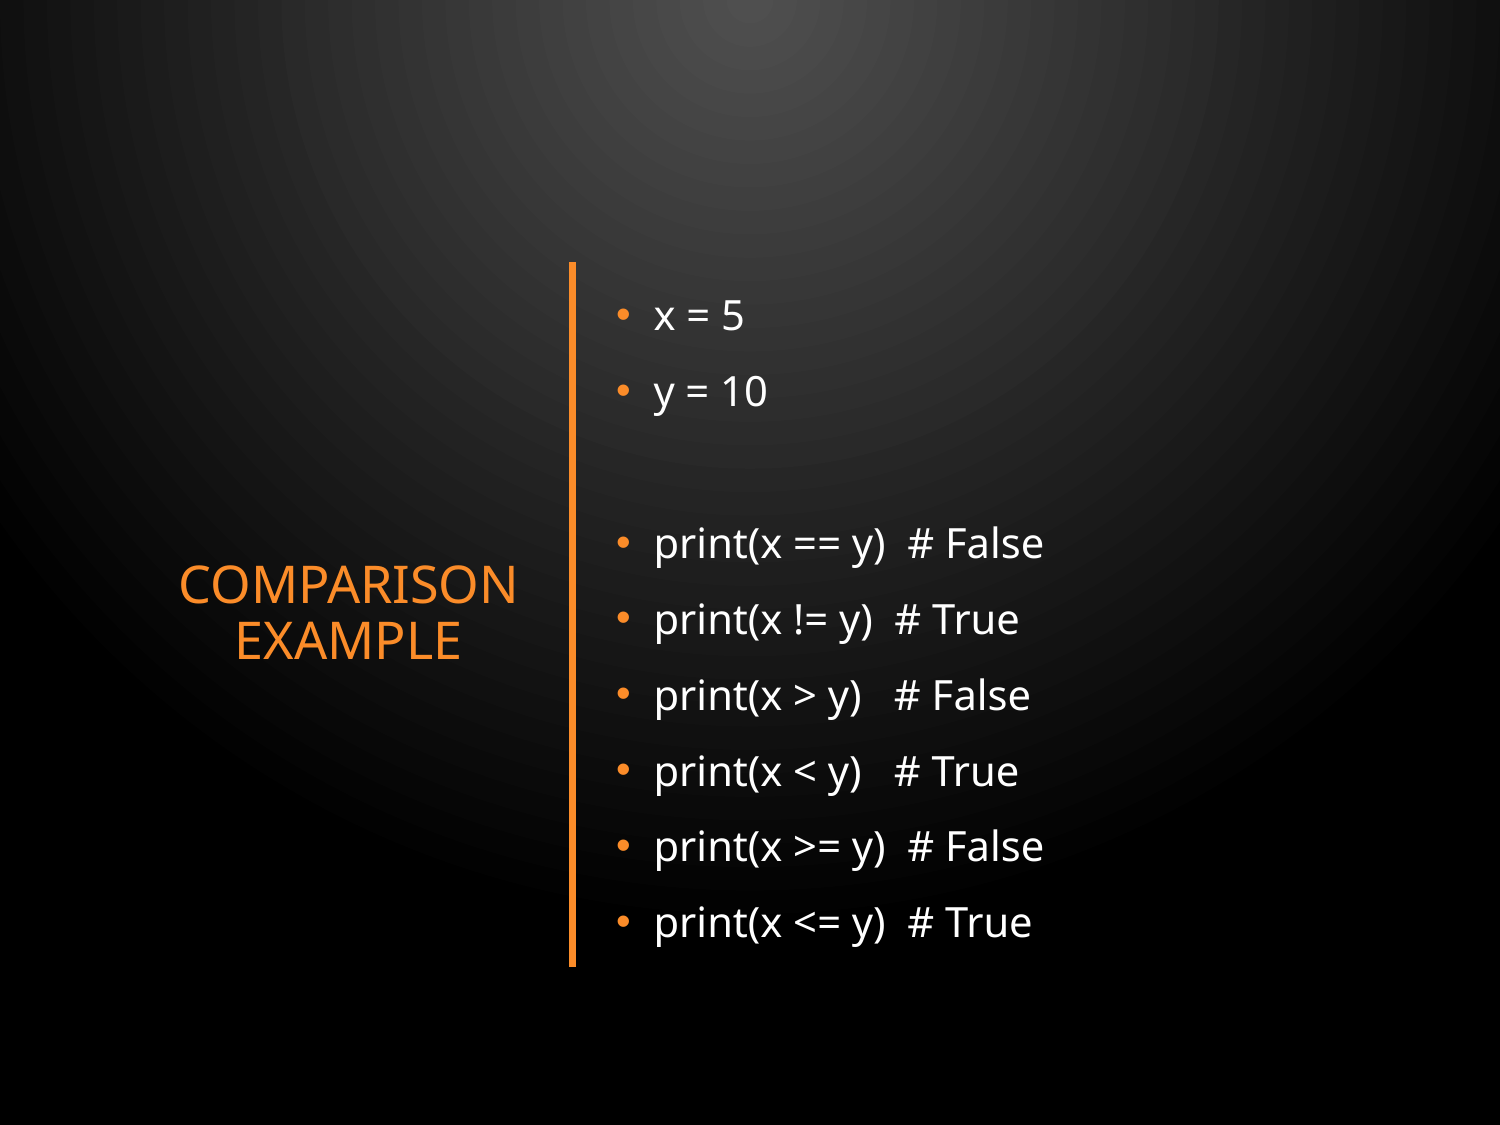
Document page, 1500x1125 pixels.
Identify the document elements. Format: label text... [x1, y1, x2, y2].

text_box [0, 0, 1500, 1125]
title Comparison Example [153, 262, 545, 968]
list x = 5 y = 10 print(x == y) # False print(x != y) # True print(x > y) # False print(x < y) # True print(x >= y) # False print(x <= y) # True [601, 262, 1361, 968]
